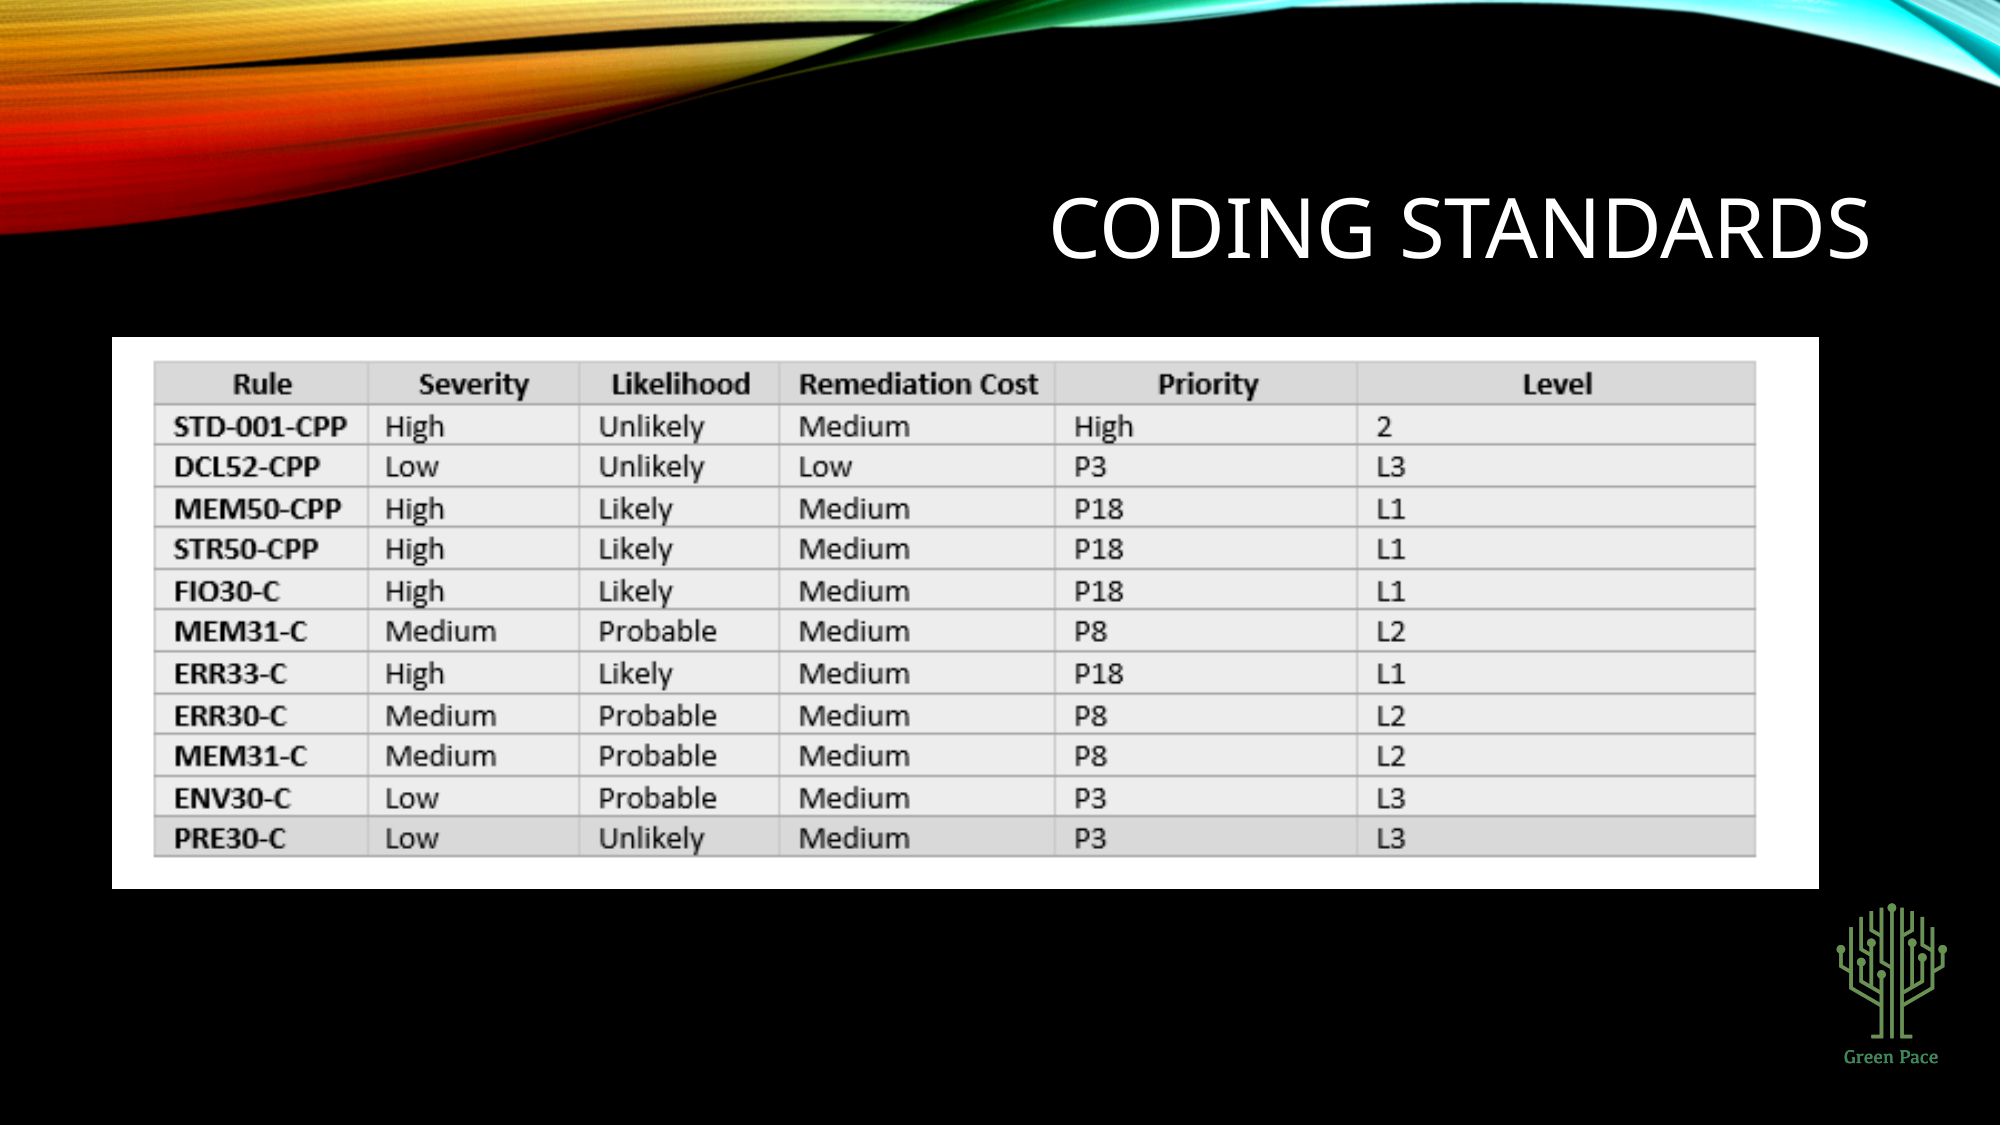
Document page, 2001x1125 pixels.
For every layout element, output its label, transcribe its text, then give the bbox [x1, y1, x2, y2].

title CODING STANDARDS [474, 125, 1888, 338]
picture [1817, 892, 1964, 1082]
picture [0, 0, 2000, 237]
picture [112, 337, 1819, 889]
